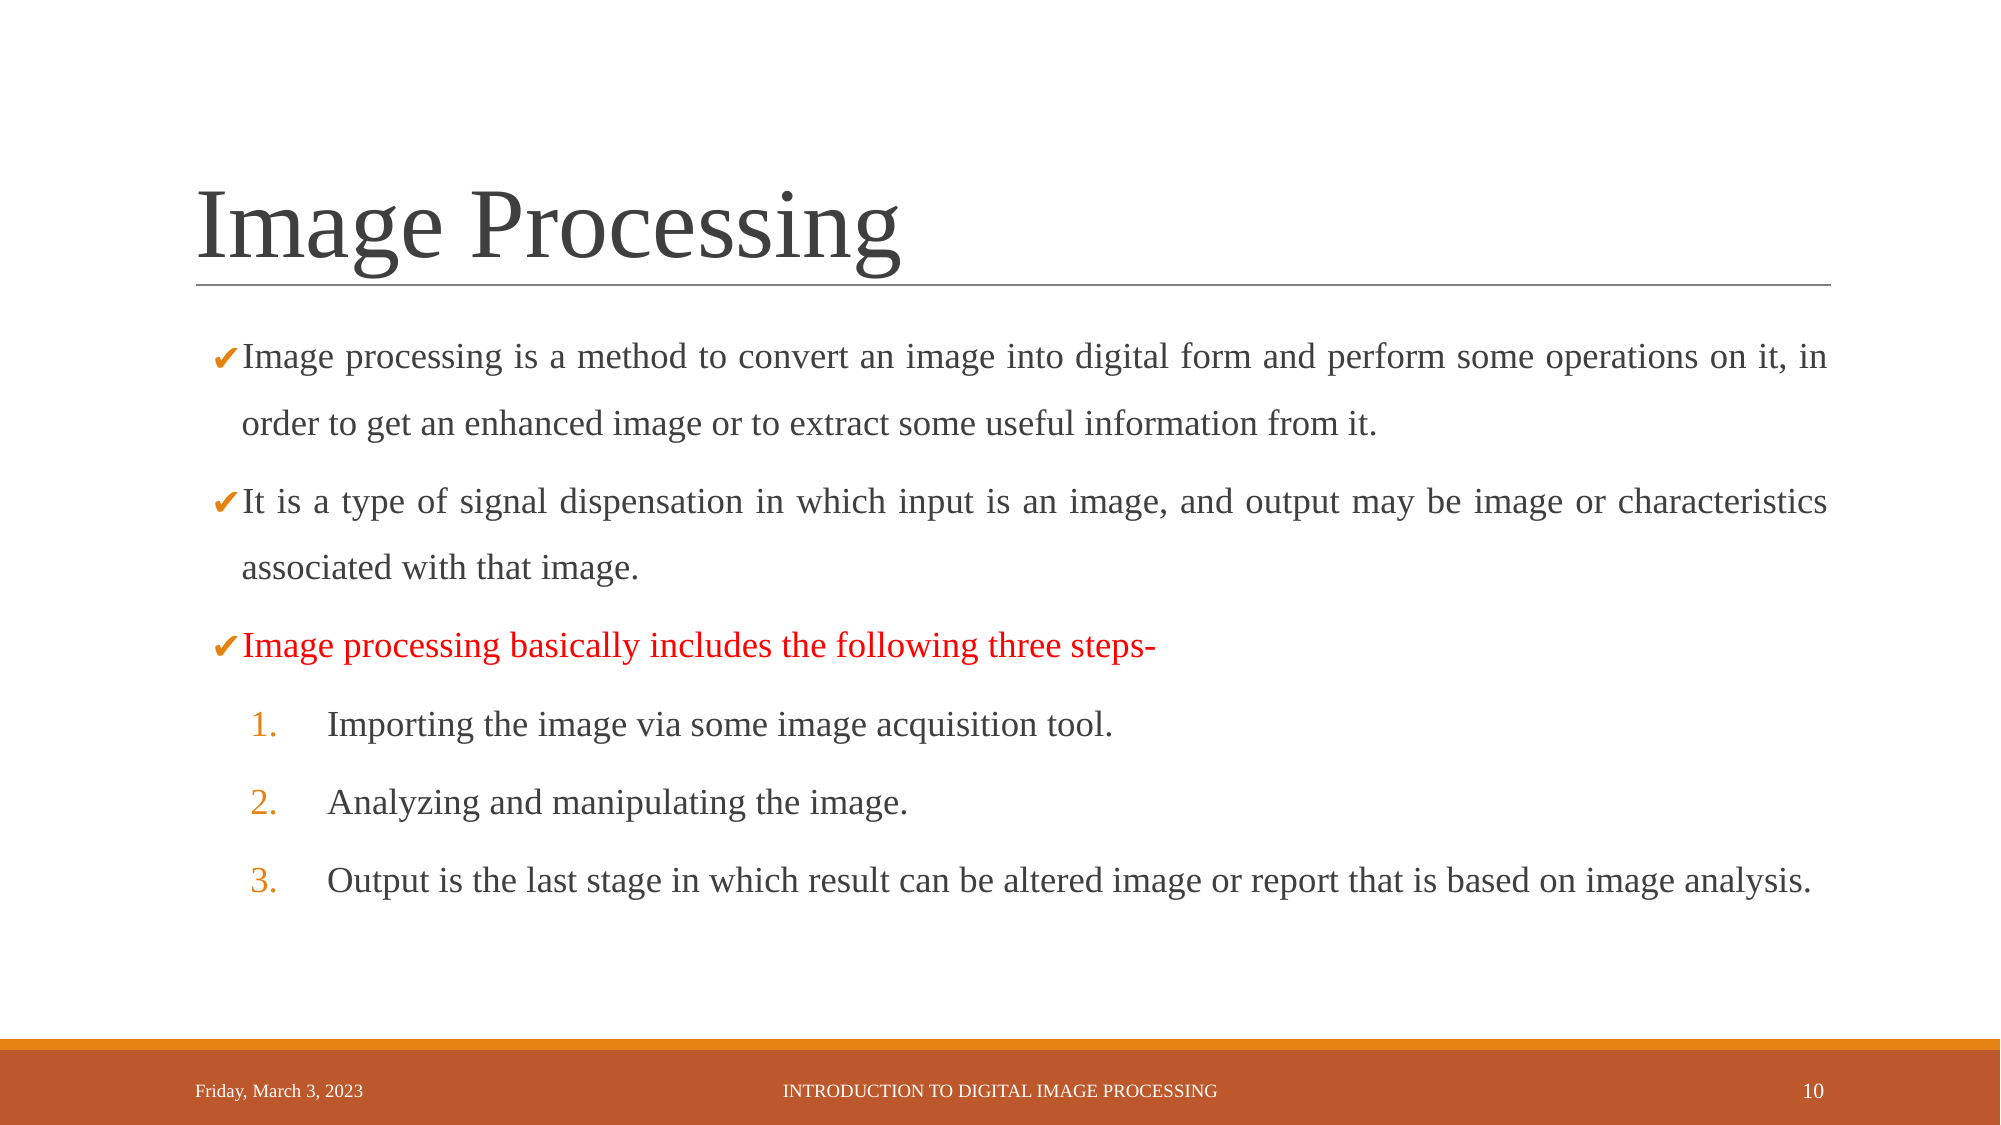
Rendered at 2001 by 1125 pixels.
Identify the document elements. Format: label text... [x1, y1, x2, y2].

title Image Processing [180, 47, 1830, 285]
footer INTRODUCTION TO DIGITAL IMAGE PROCESSING [604, 1059, 1396, 1120]
list Image processing is a method to convert an image into digital form and perform some operations on it, in order to get an enhanced image or to extract some useful information from it. It is a type of signal dispensation in which input is an image, and output may be image or characteristics associated with that image. Image processing basically includes the following three steps- Importing the image via some image acquisition tool. Analyzing and manipulating the image. Output is the last stage in which result can be altered image or report that is based on image analysis. [180, 302, 1830, 963]
slide_number ‹#› [1624, 1059, 1840, 1120]
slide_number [180, 1059, 586, 1120]
